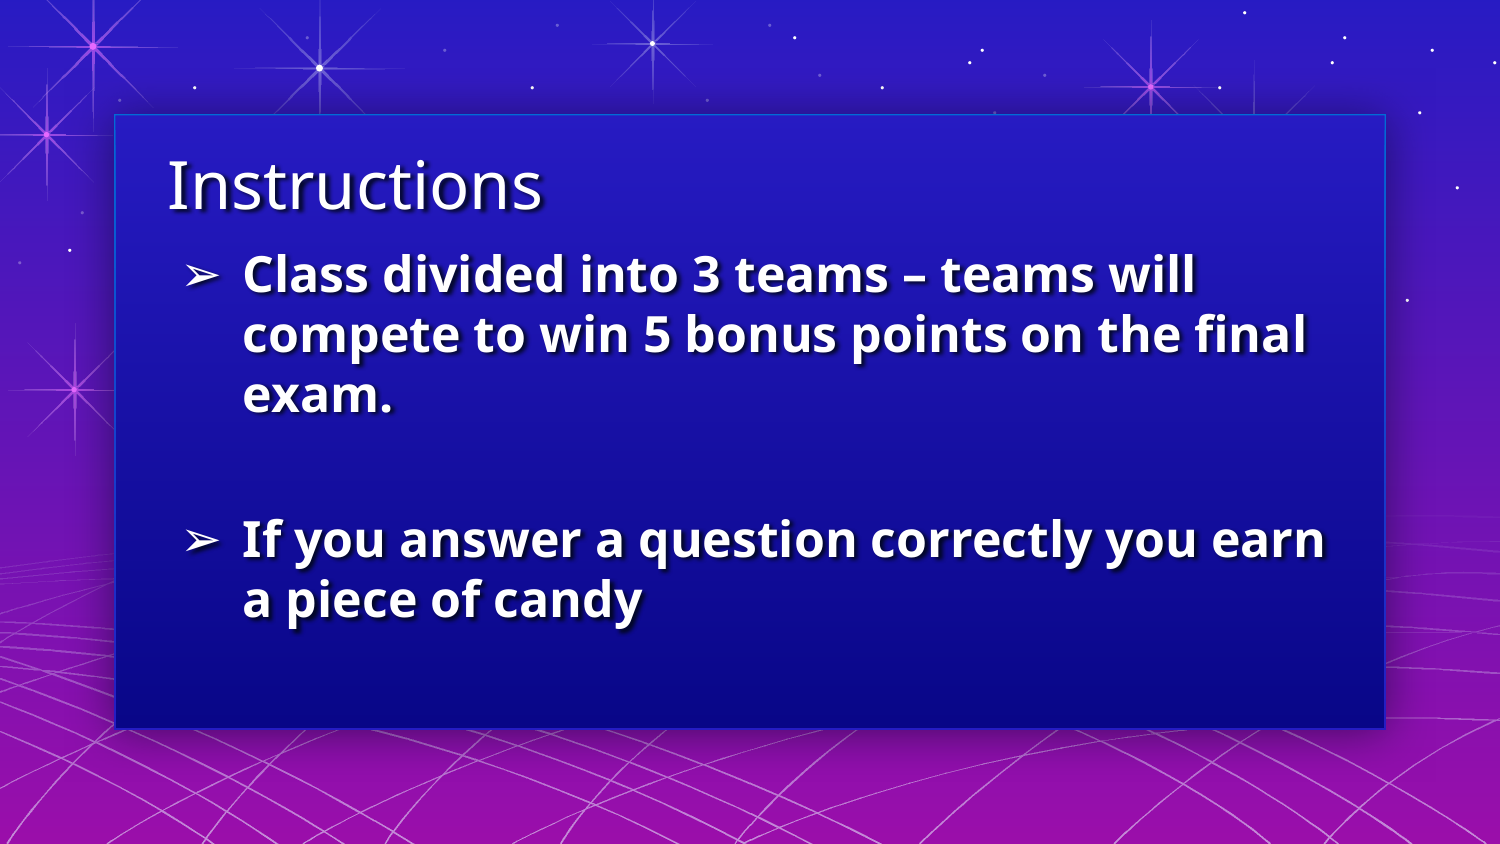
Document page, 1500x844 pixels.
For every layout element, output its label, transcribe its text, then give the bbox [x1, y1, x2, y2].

title Instructions [167, 165, 1333, 224]
list Class divided into 3 teams – teams will compete to win 5 bonus points on the final exam. If you answer a question correctly you earn a piece of candy [167, 242, 1333, 692]
